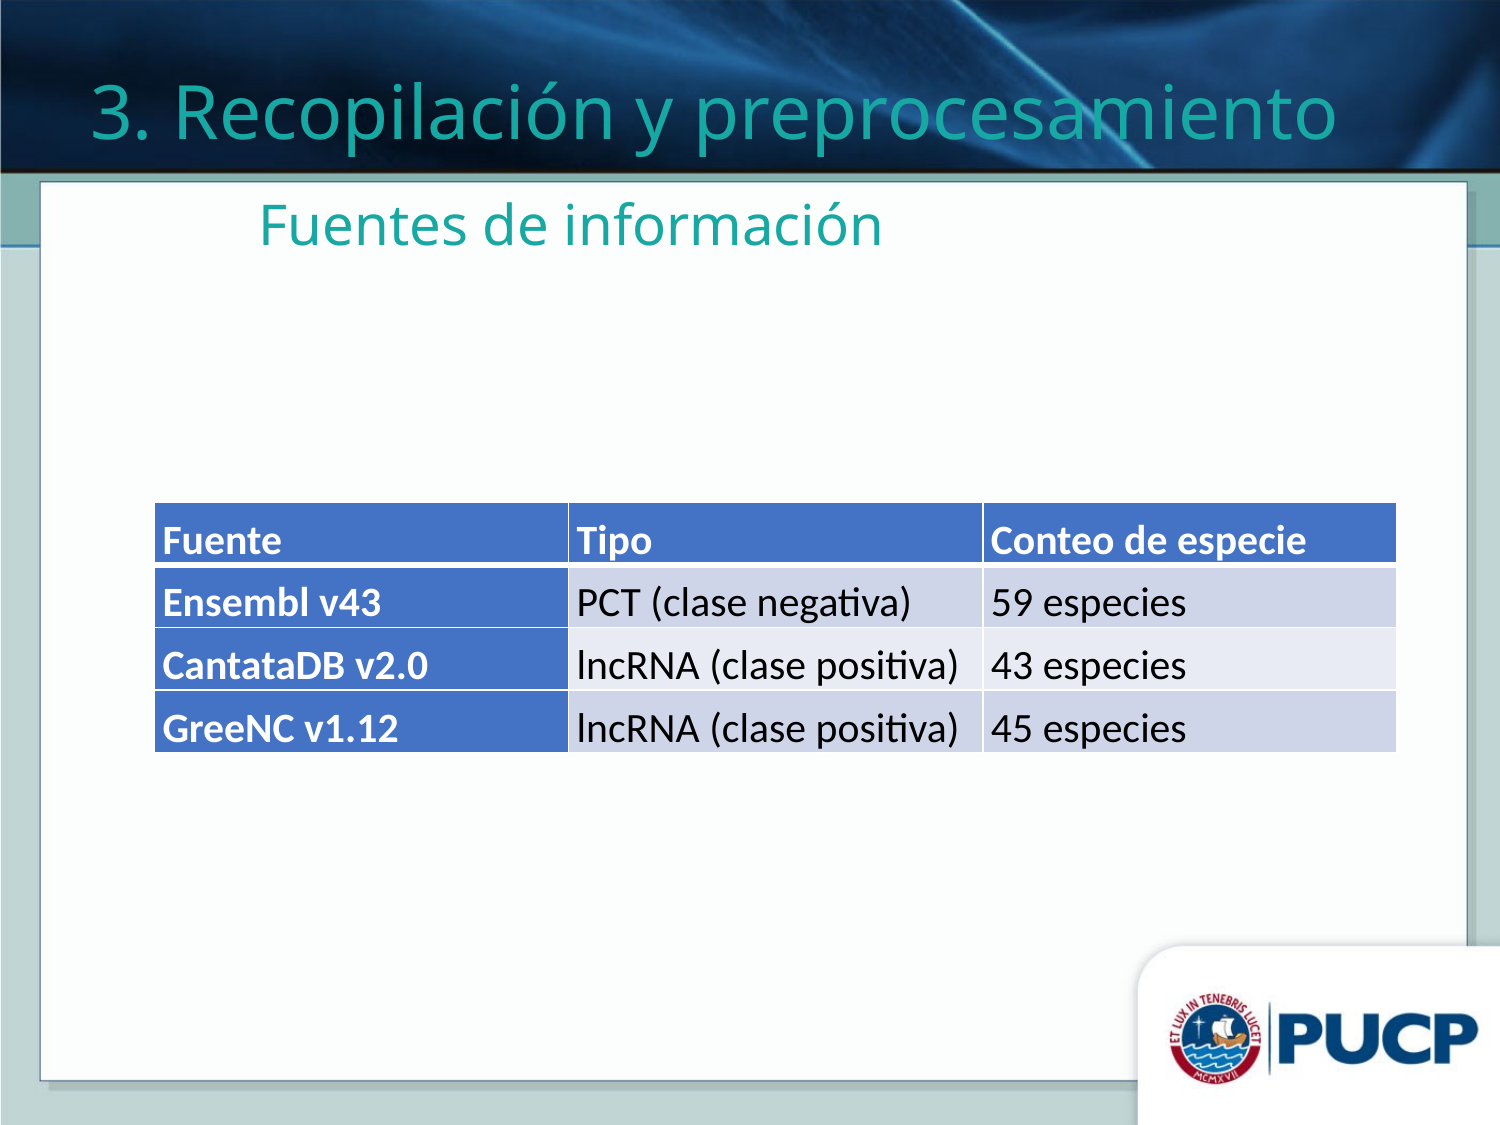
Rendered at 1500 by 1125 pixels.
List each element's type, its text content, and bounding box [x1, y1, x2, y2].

table_cell lncRNA (clase positiva) [569, 691, 982, 752]
table_cell CantataDB v2.0 [155, 628, 568, 689]
table_cell 43 especies [984, 628, 1396, 689]
title Fuentes de información [243, 207, 1257, 296]
table_cell 59 especies [984, 568, 1396, 627]
table_header Conteo de especie [984, 503, 1396, 562]
picture [0, 0, 1500, 1125]
text_box 3. Recopilación y preprocesamiento [74, 19, 1425, 207]
table_header Fuente [155, 503, 568, 562]
table_header Tipo [569, 503, 982, 562]
table_cell 45 especies [984, 691, 1396, 752]
table_cell lncRNA (clase positiva) [569, 628, 982, 689]
table_cell GreeNC v1.12 [155, 691, 568, 752]
table_cell Ensembl v43 [155, 568, 568, 627]
table_cell PCT (clase negativa) [569, 568, 982, 627]
